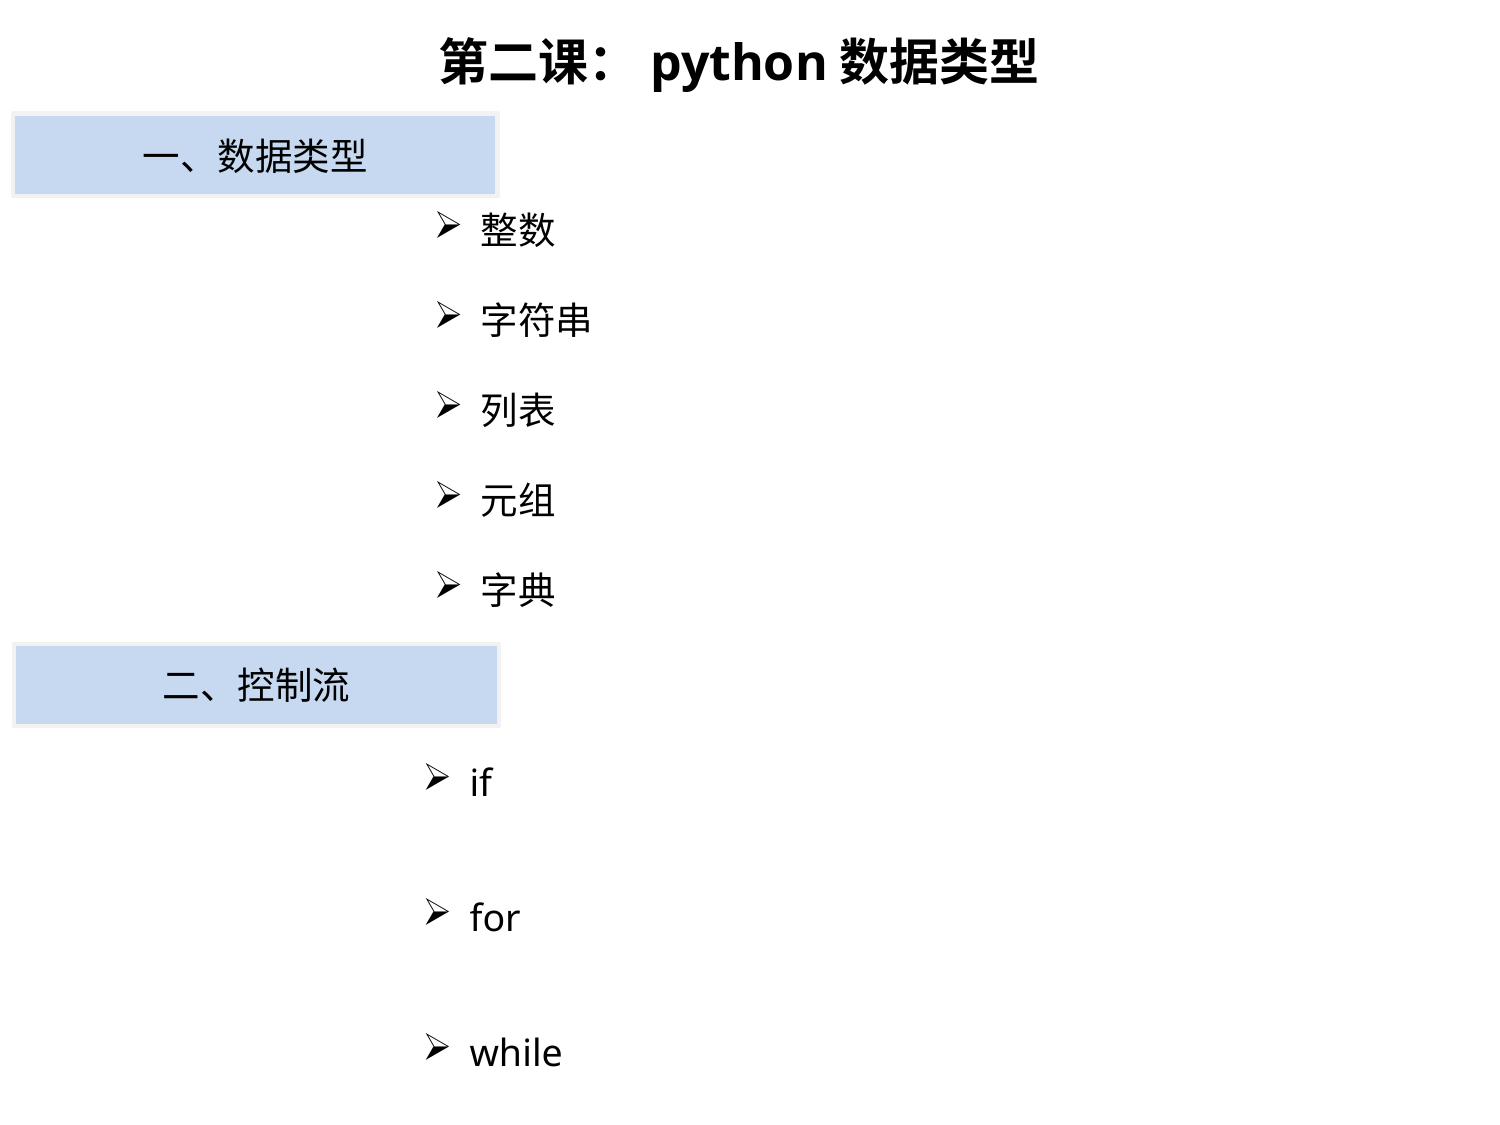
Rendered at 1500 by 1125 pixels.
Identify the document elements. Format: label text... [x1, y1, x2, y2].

text_box 整数 字符串 列表 元组 字典 [419, 199, 1008, 620]
text_box if for while [408, 751, 997, 1082]
title 第二课：python数据类型 [53, 19, 1425, 102]
text_box 二、控制流 [12, 642, 501, 728]
text_box 一、数据类型 [11, 111, 500, 198]
